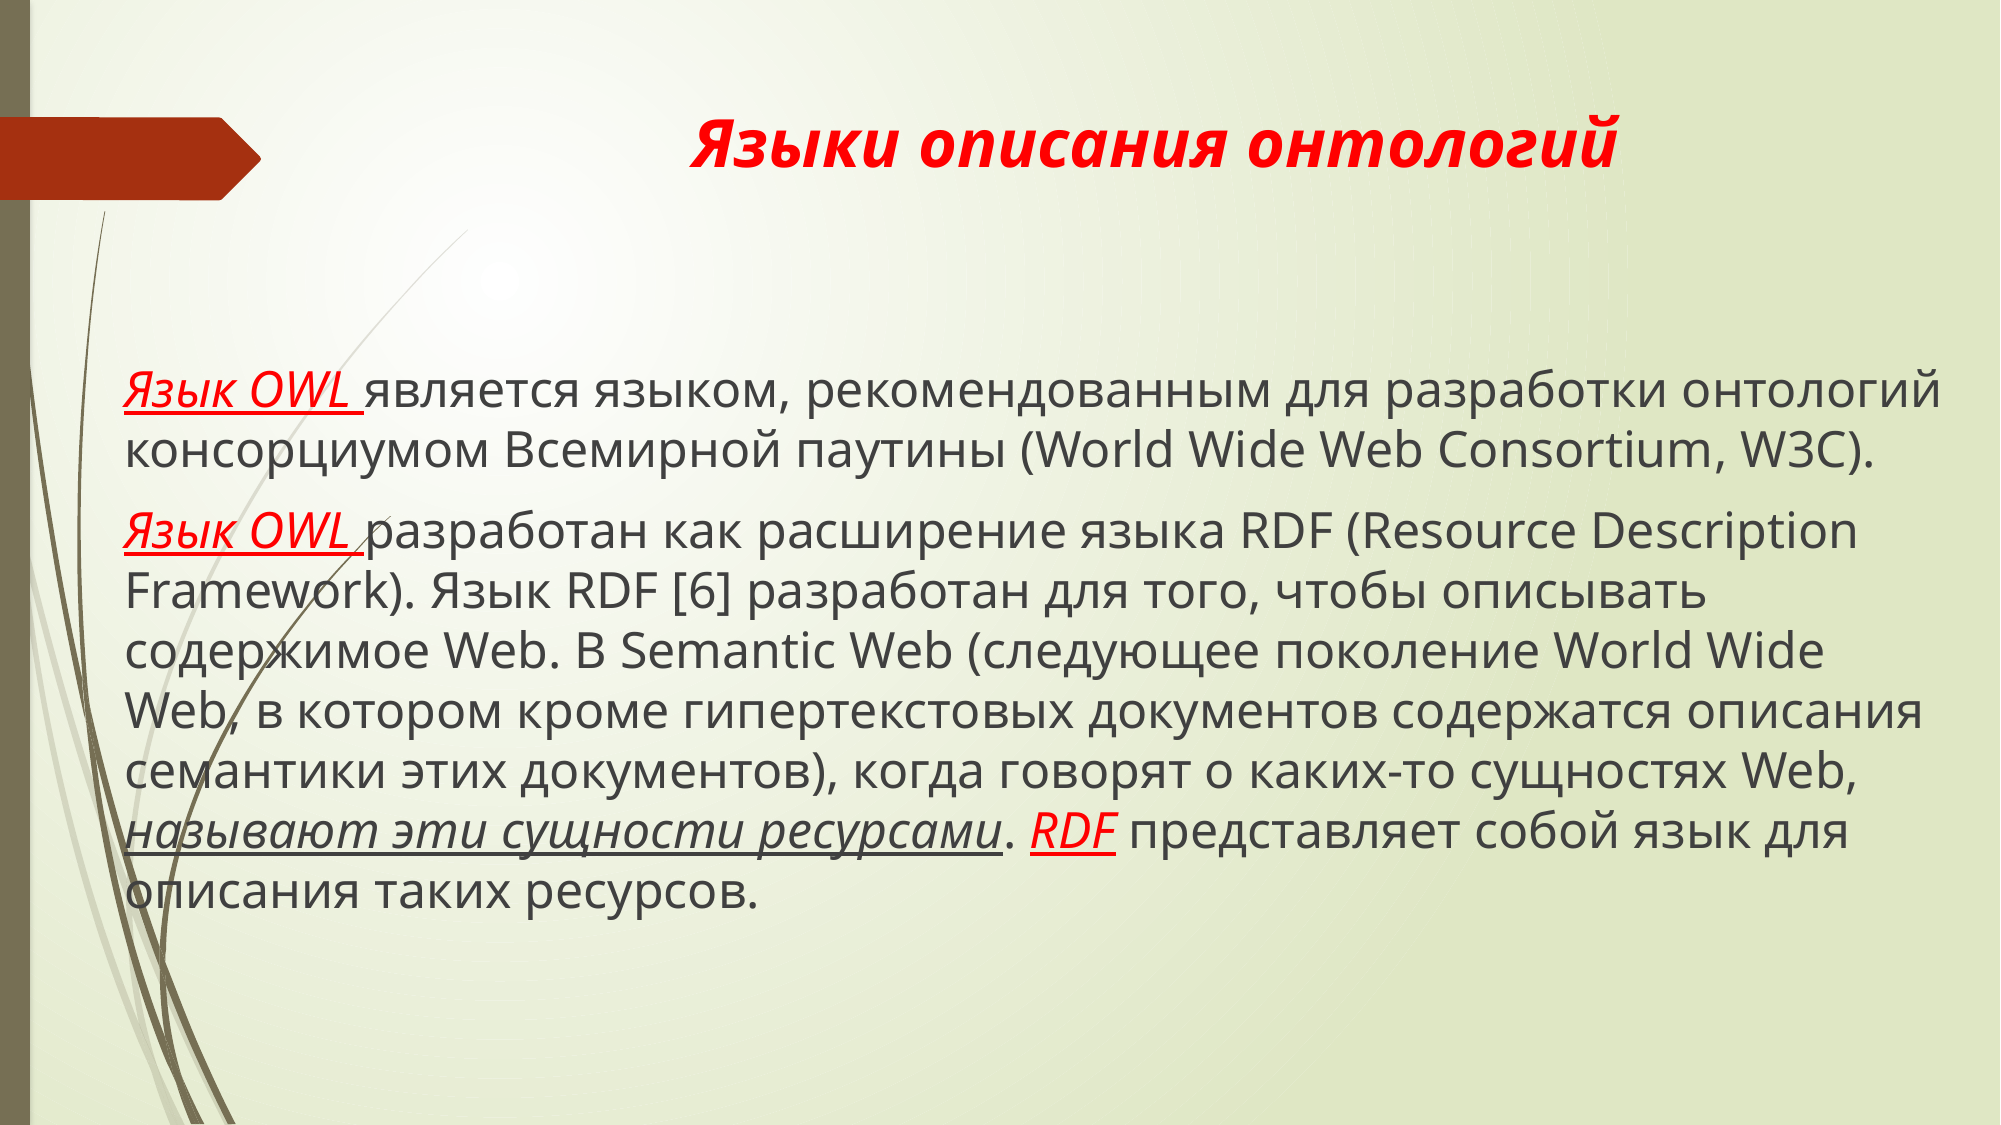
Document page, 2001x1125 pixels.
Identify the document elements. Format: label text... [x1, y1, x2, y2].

title Языки описания онтологий [425, 102, 1888, 313]
list Язык OWL является языком, рекомендованным для разработки онтологий консорциумом Всемирной паутины (World Wide Web Consortium, W3C). Язык OWL разработан как расширение языка RDF (Resource Description Framework). Язык RDF [6] разработан для того, чтобы описывать содержимое Web. В Semantic Web (следующее поколение World Wide Web, в котором кроме гипертекстовых документов содержатся описания семантики этих документов), когда говорят о каких-то сущностях Web, называют эти сущности ресурсами. RDF представляет собой язык для описания таких ресурсов. [109, 350, 1964, 1082]
